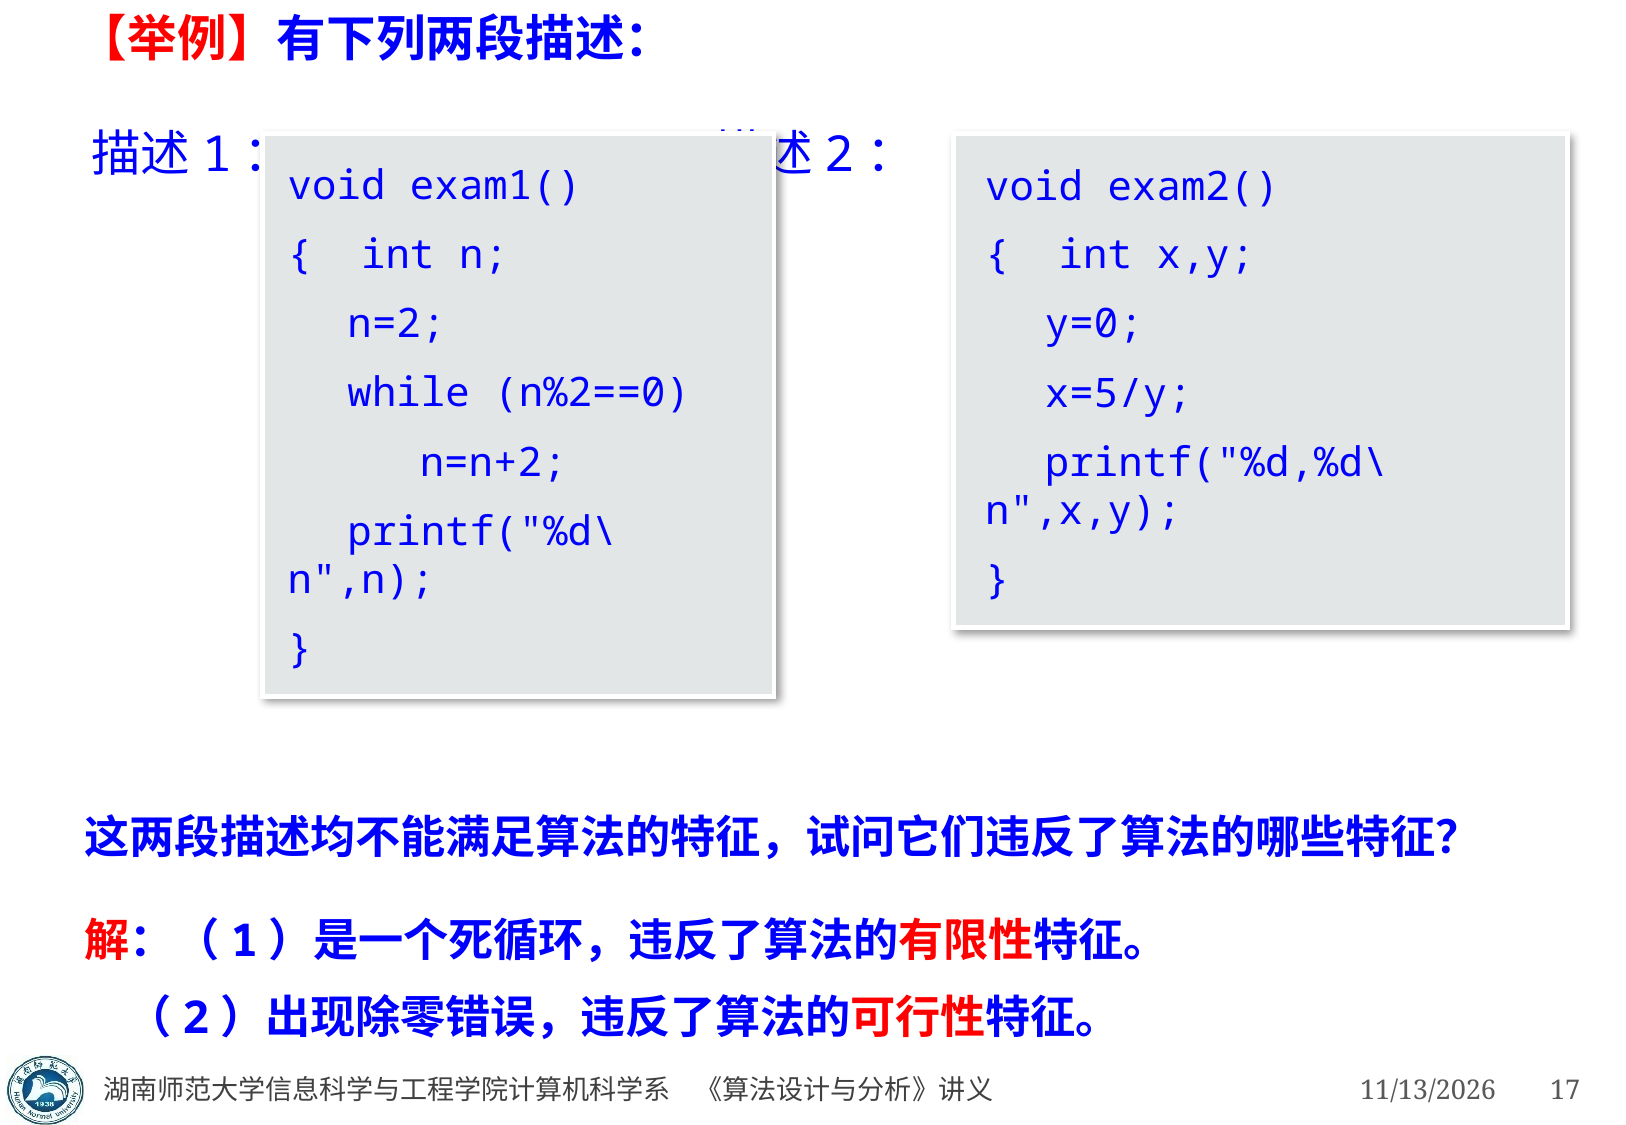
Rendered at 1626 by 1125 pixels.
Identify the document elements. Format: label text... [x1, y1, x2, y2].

text_box void exam2() { int x,y; y=0; x=5/y; printf("%d,%d\n",x,y); } [953, 133, 1568, 628]
text_box void exam1() { int n; n=2; while (n%2==0) n=n+2; printf("%d\n",n); } [262, 133, 774, 697]
text_box 【举例】有下列两段描述： [63, 0, 800, 74]
text_box 这两段描述均不能满足算法的特征，试问它们违反了算法的哪些特征？ [70, 801, 1542, 871]
footer 湖南师范大学信息科学与工程学院计算机科学系 《算法设计与分析》讲义 [95, 1058, 1018, 1119]
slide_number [1132, 1061, 1504, 1121]
text_box 解：（1）是一个死循环，违反了算法的有限性特征。 （2）出现除零错误，违反了算法的可行性特征。 [70, 904, 1542, 1050]
text_box 描述1： 描述2： [76, 114, 1318, 190]
slide_number 17 [1545, 1061, 1619, 1121]
picture [6, 1055, 84, 1125]
